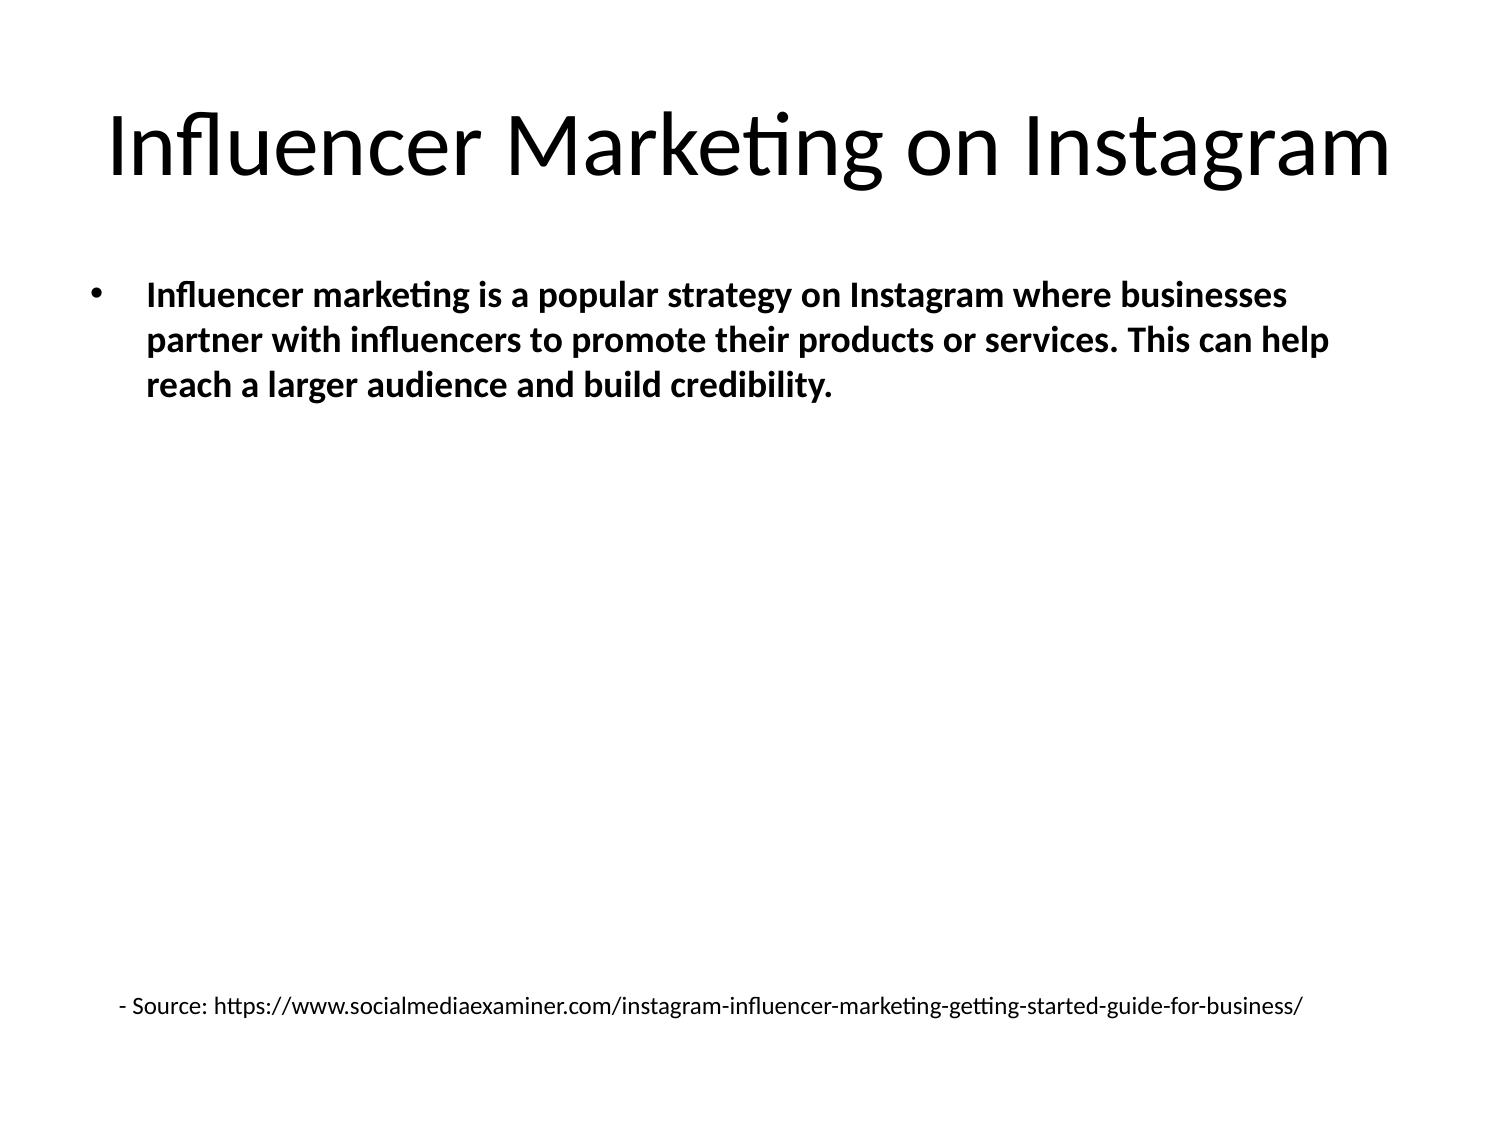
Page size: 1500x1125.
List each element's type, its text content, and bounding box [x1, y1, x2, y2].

title Influencer Marketing on Instagram [75, 45, 1425, 233]
text_box - Source: https://www.socialmediaexaminer.com/instagram-influencer-marketing-getting-started-guide-for-business/ [104, 937, 1500, 1028]
list Influencer marketing is a popular strategy on Instagram where businesses partner with influencers to promote their products or services. This can help reach a larger audience and build credibility. [75, 262, 1425, 1005]
